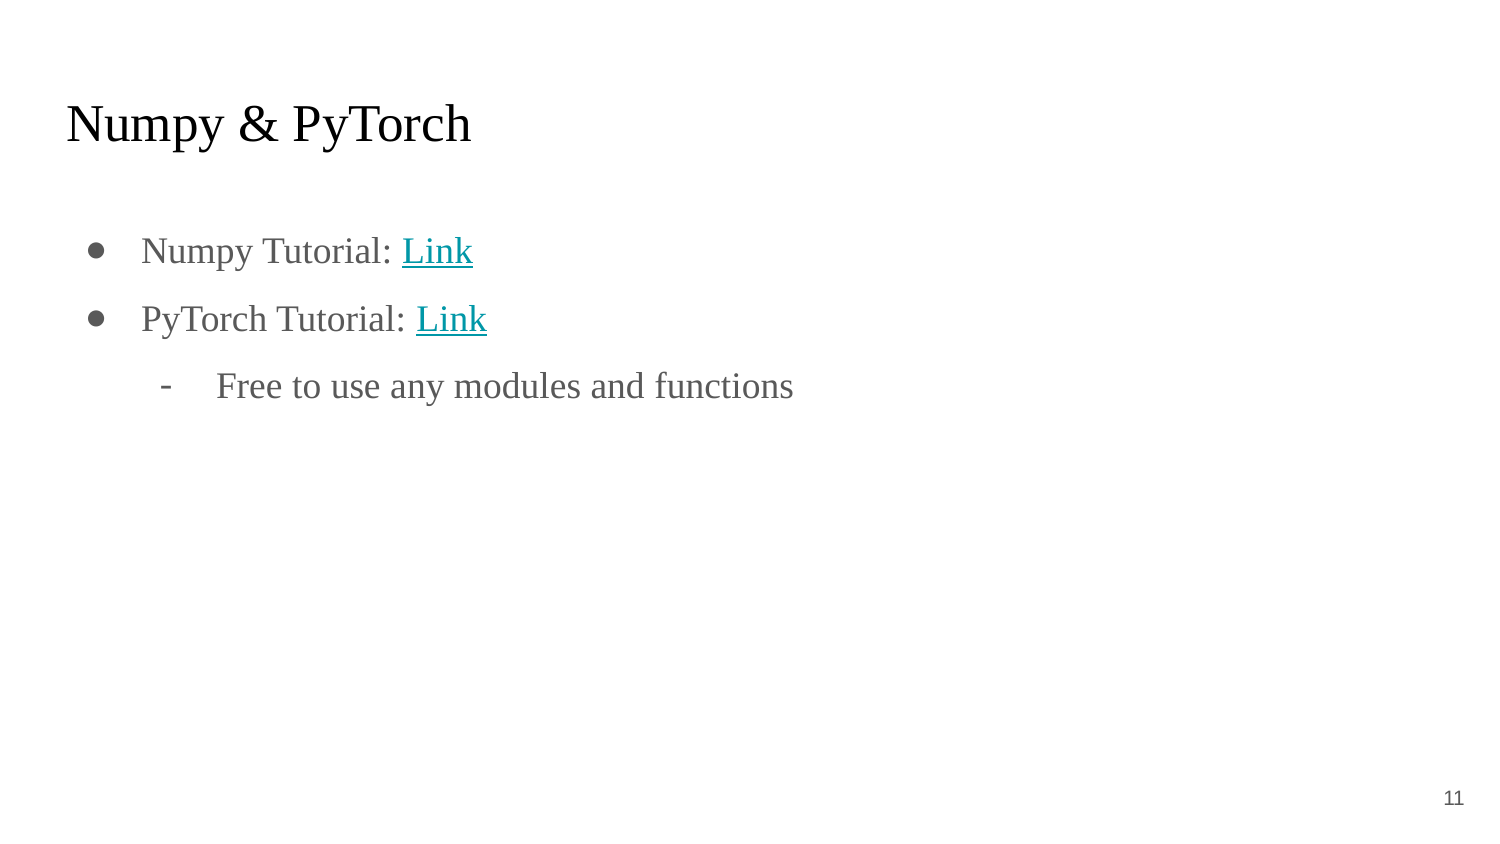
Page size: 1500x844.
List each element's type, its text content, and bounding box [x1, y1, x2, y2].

list Numpy Tutorial: Link PyTorch Tutorial: Link Free to use any modules and functions [51, 189, 1449, 668]
slide_number ‹#› [1389, 764, 1480, 830]
title Numpy & PyTorch [51, 72, 1449, 167]
